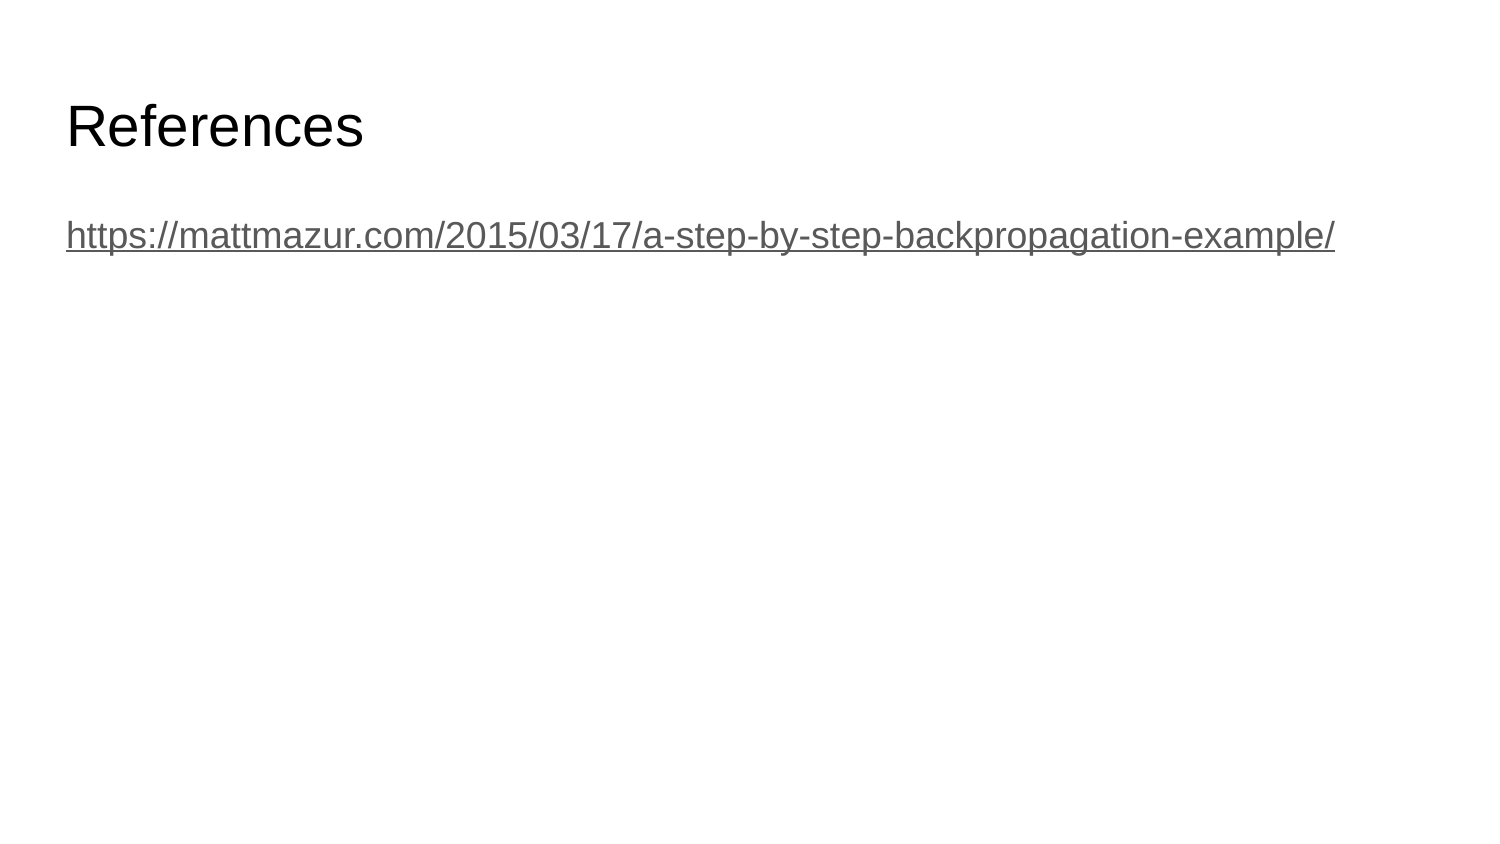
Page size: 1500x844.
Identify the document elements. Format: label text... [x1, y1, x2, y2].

list https://mattmazur.com/2015/03/17/a-step-by-step-backpropagation-example/ [51, 189, 1449, 750]
title References [51, 72, 1449, 167]
